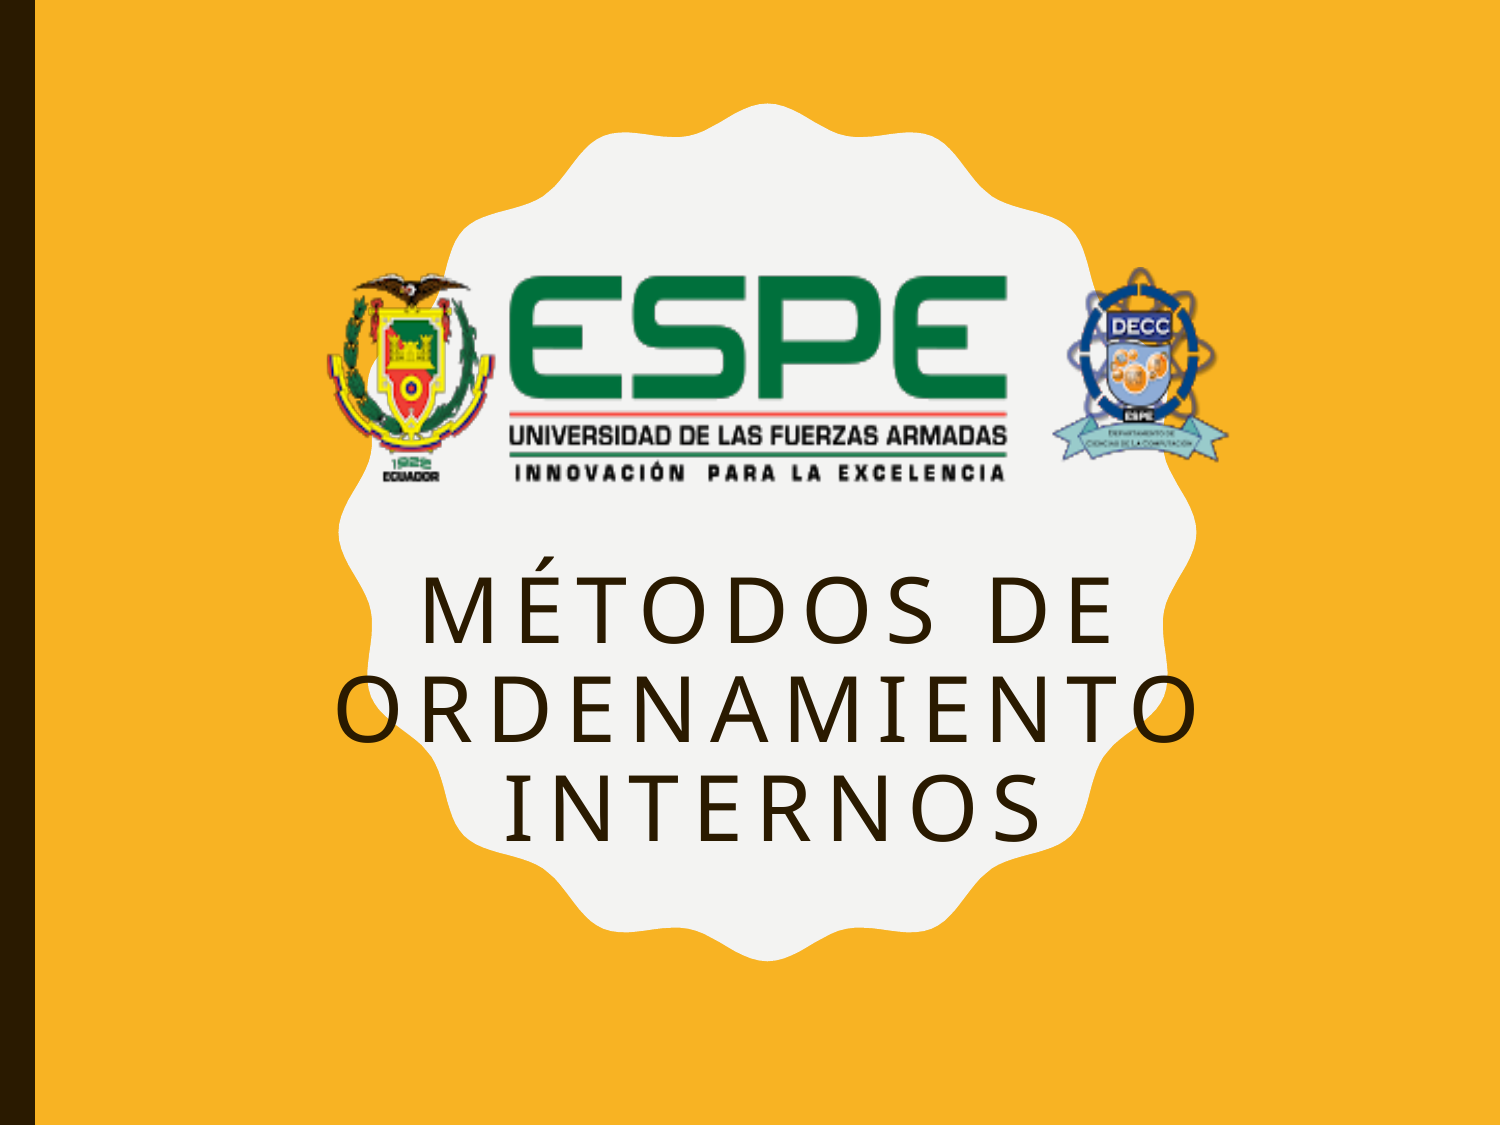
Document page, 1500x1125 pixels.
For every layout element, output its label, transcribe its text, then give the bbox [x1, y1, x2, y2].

picture [274, 267, 1335, 492]
title Métodos de Ordenamiento Internos [277, 515, 1270, 910]
